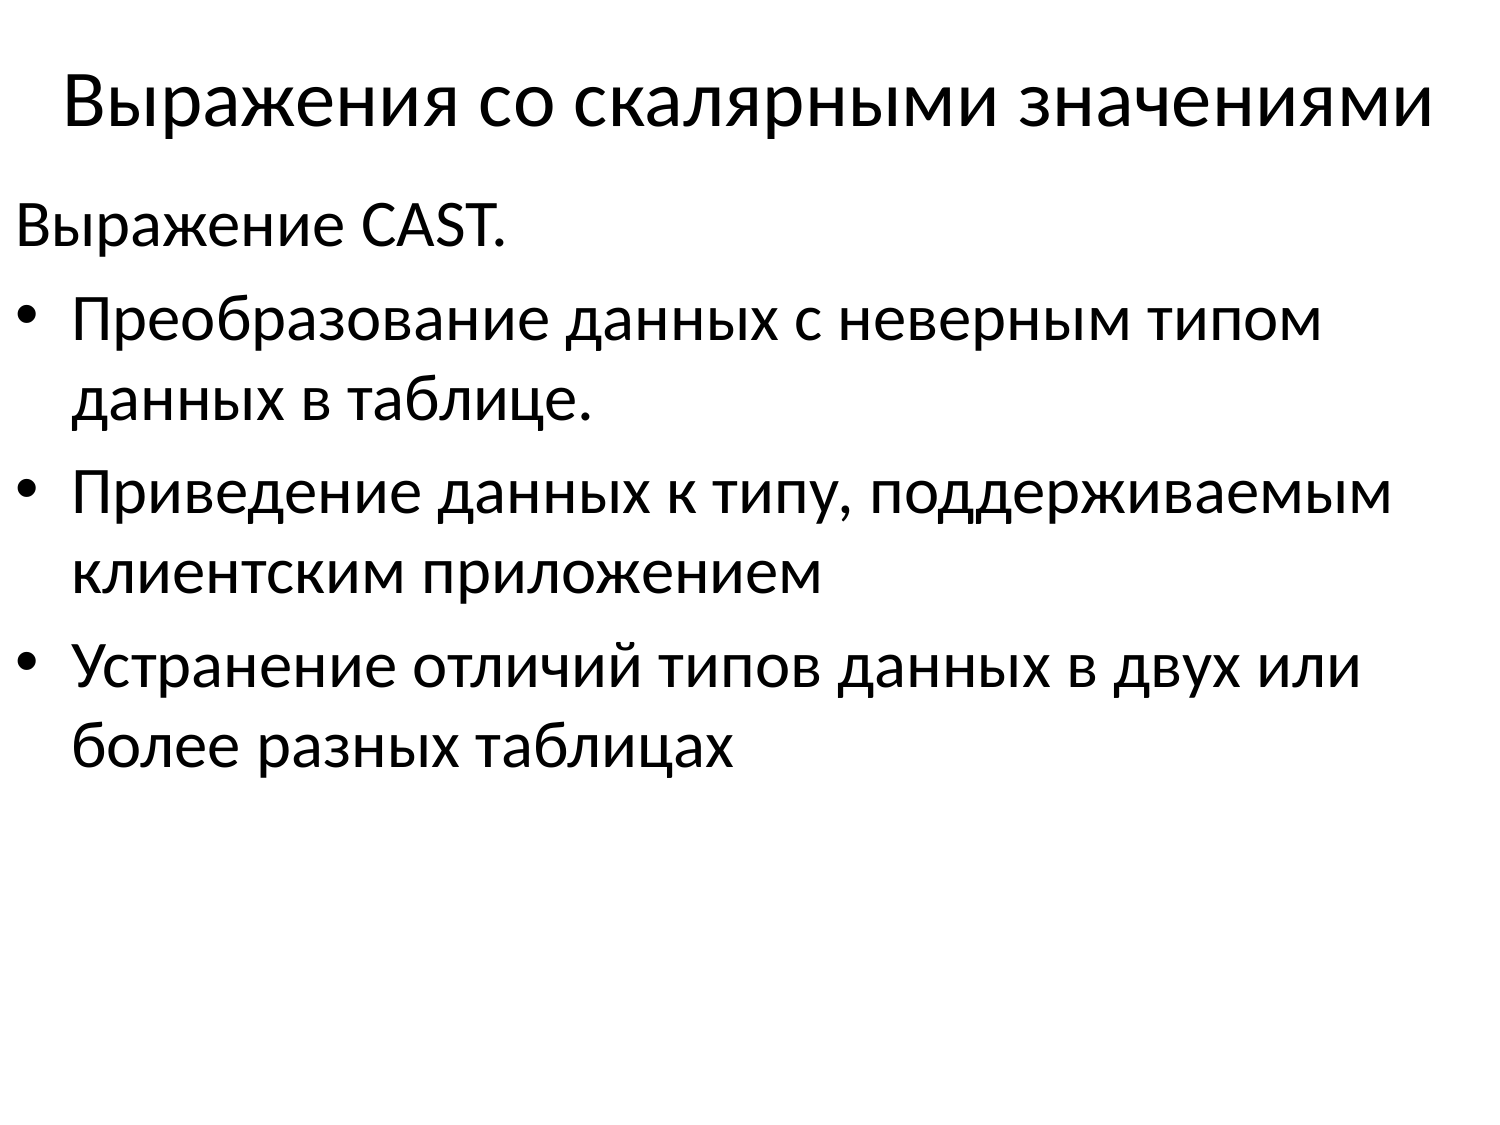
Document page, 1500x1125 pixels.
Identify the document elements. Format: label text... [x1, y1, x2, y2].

list Выражение CAST. Преобразование данных с неверным типом данных в таблице. Приведение данных к типу, поддерживаемым клиентским приложением Устранение отличий типов данных в двух или более разных таблицах [0, 172, 1500, 1125]
title Выражения со скалярными значениями [0, 0, 1500, 172]
